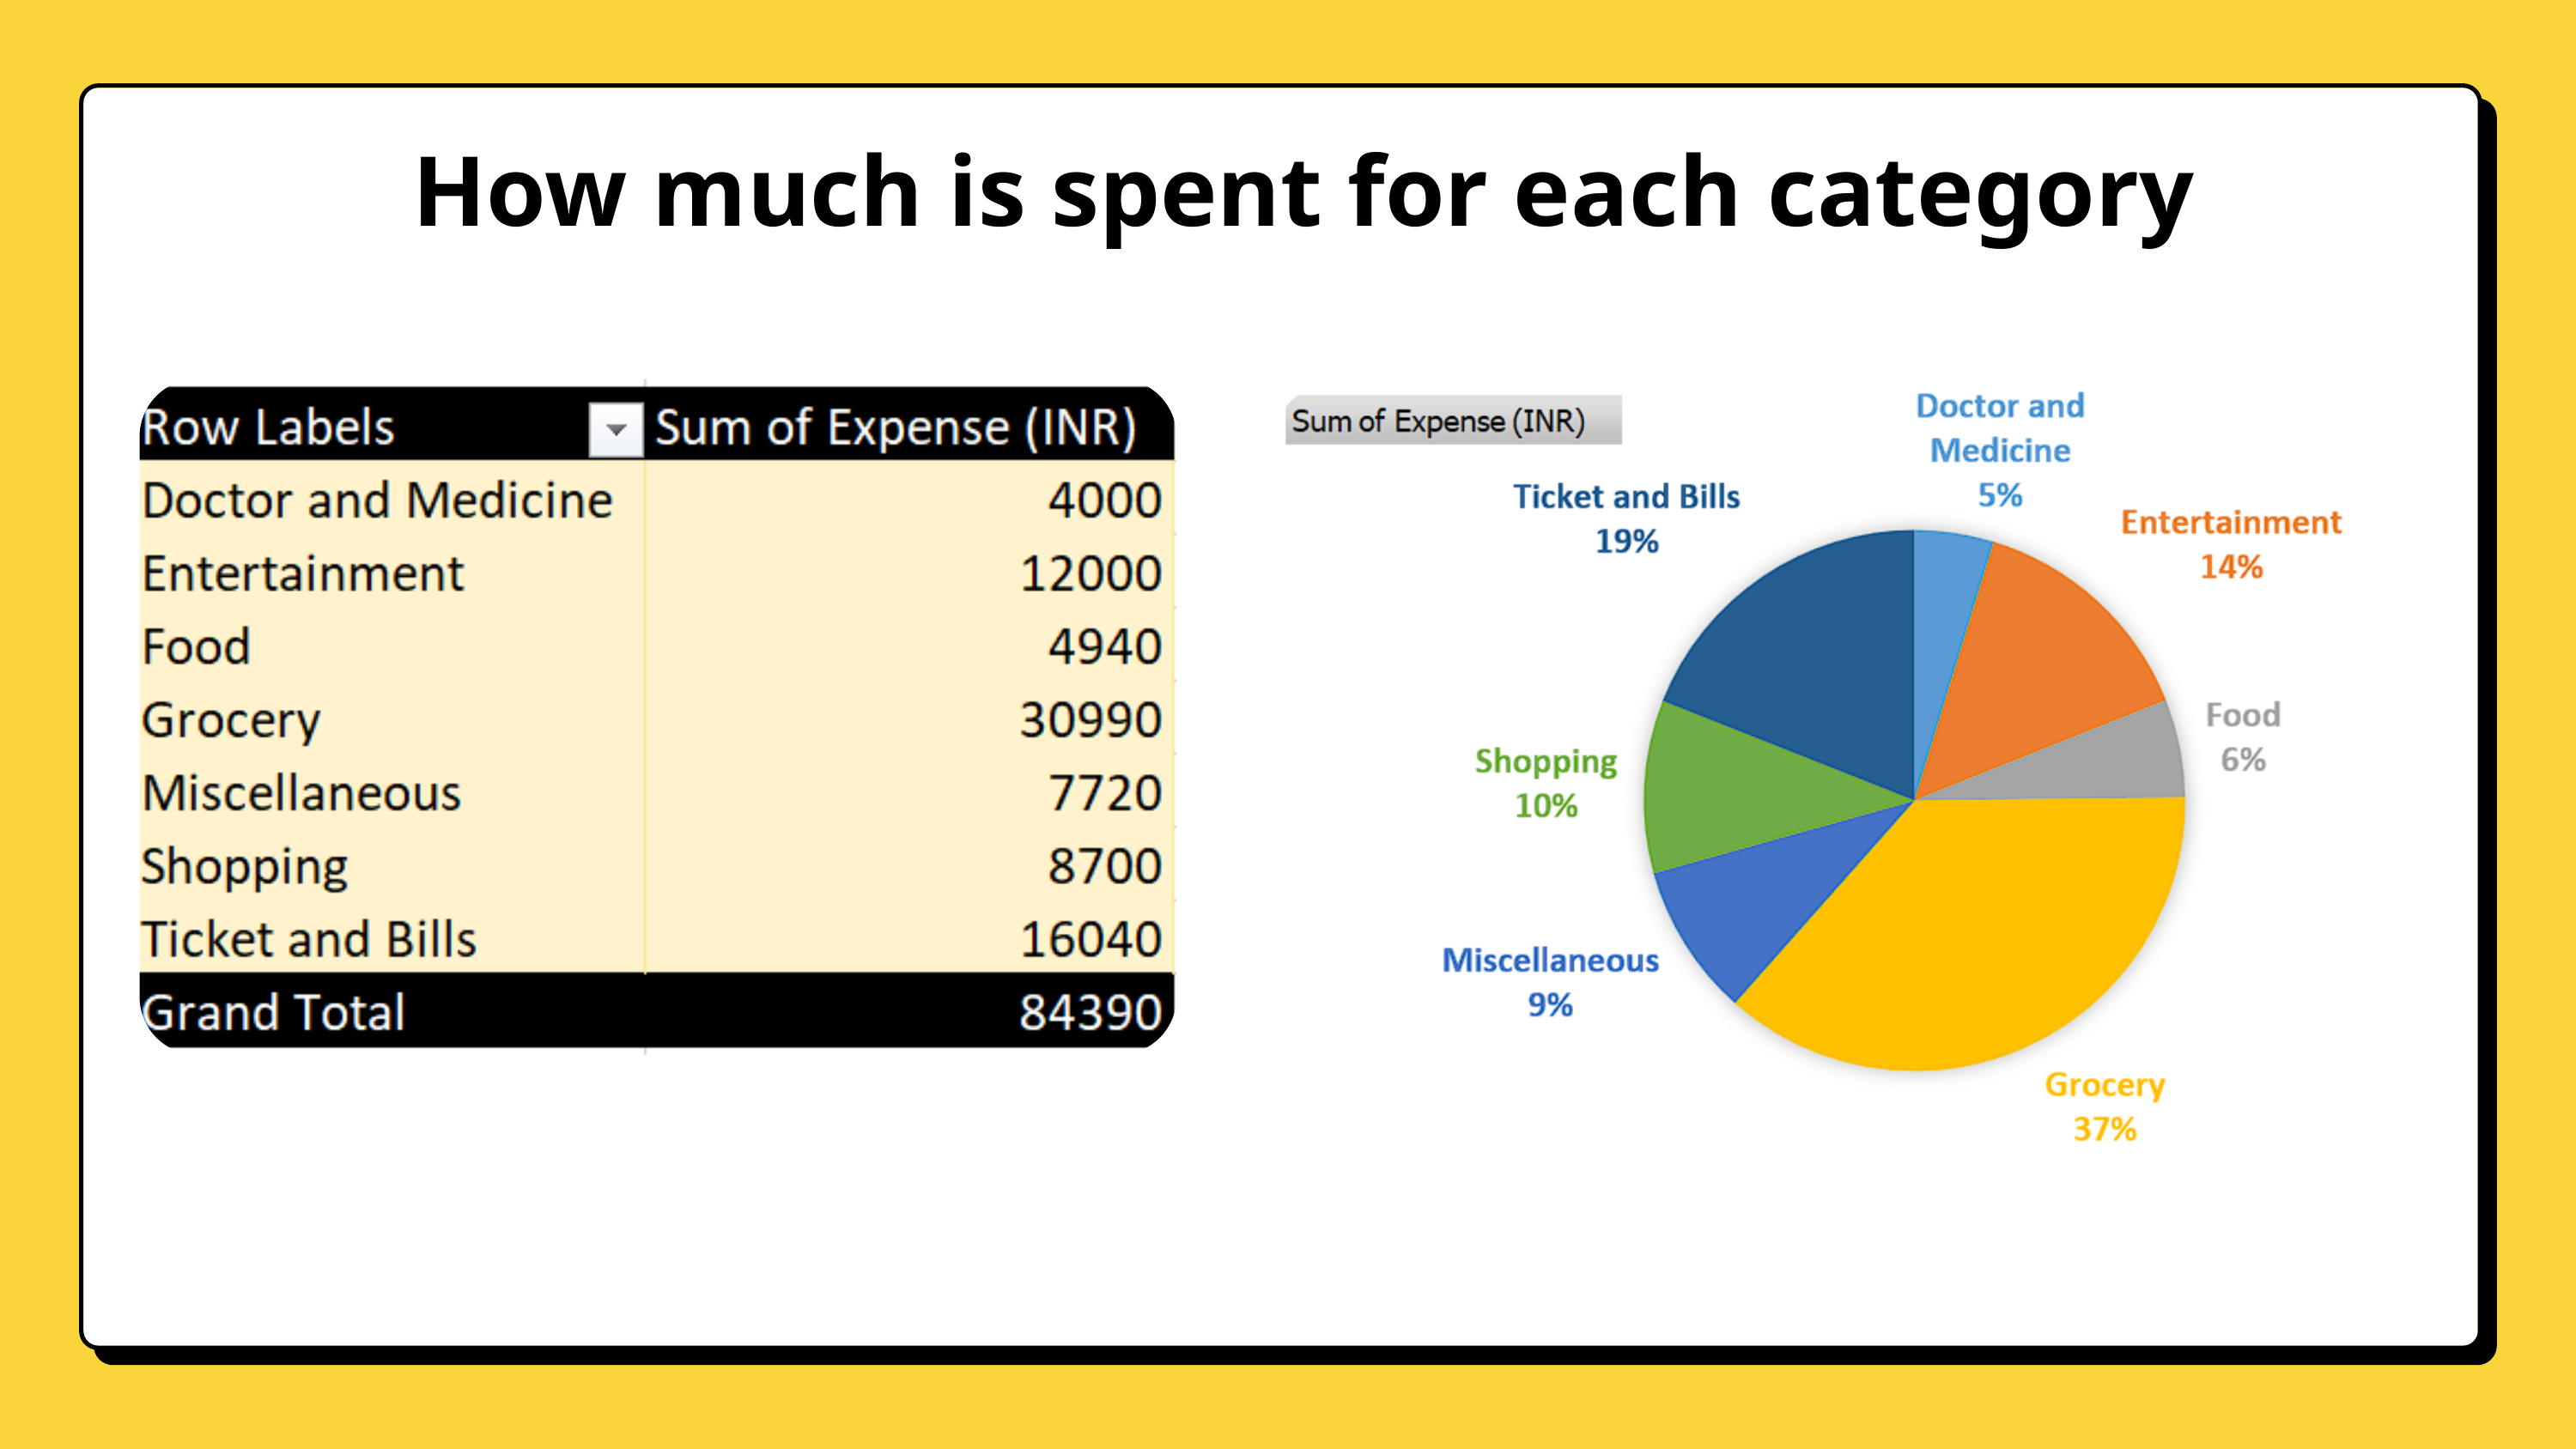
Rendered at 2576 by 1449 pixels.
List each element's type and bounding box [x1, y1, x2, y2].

text_box [78, 82, 2498, 1366]
picture [1272, 381, 2386, 1145]
picture [139, 378, 1177, 1055]
